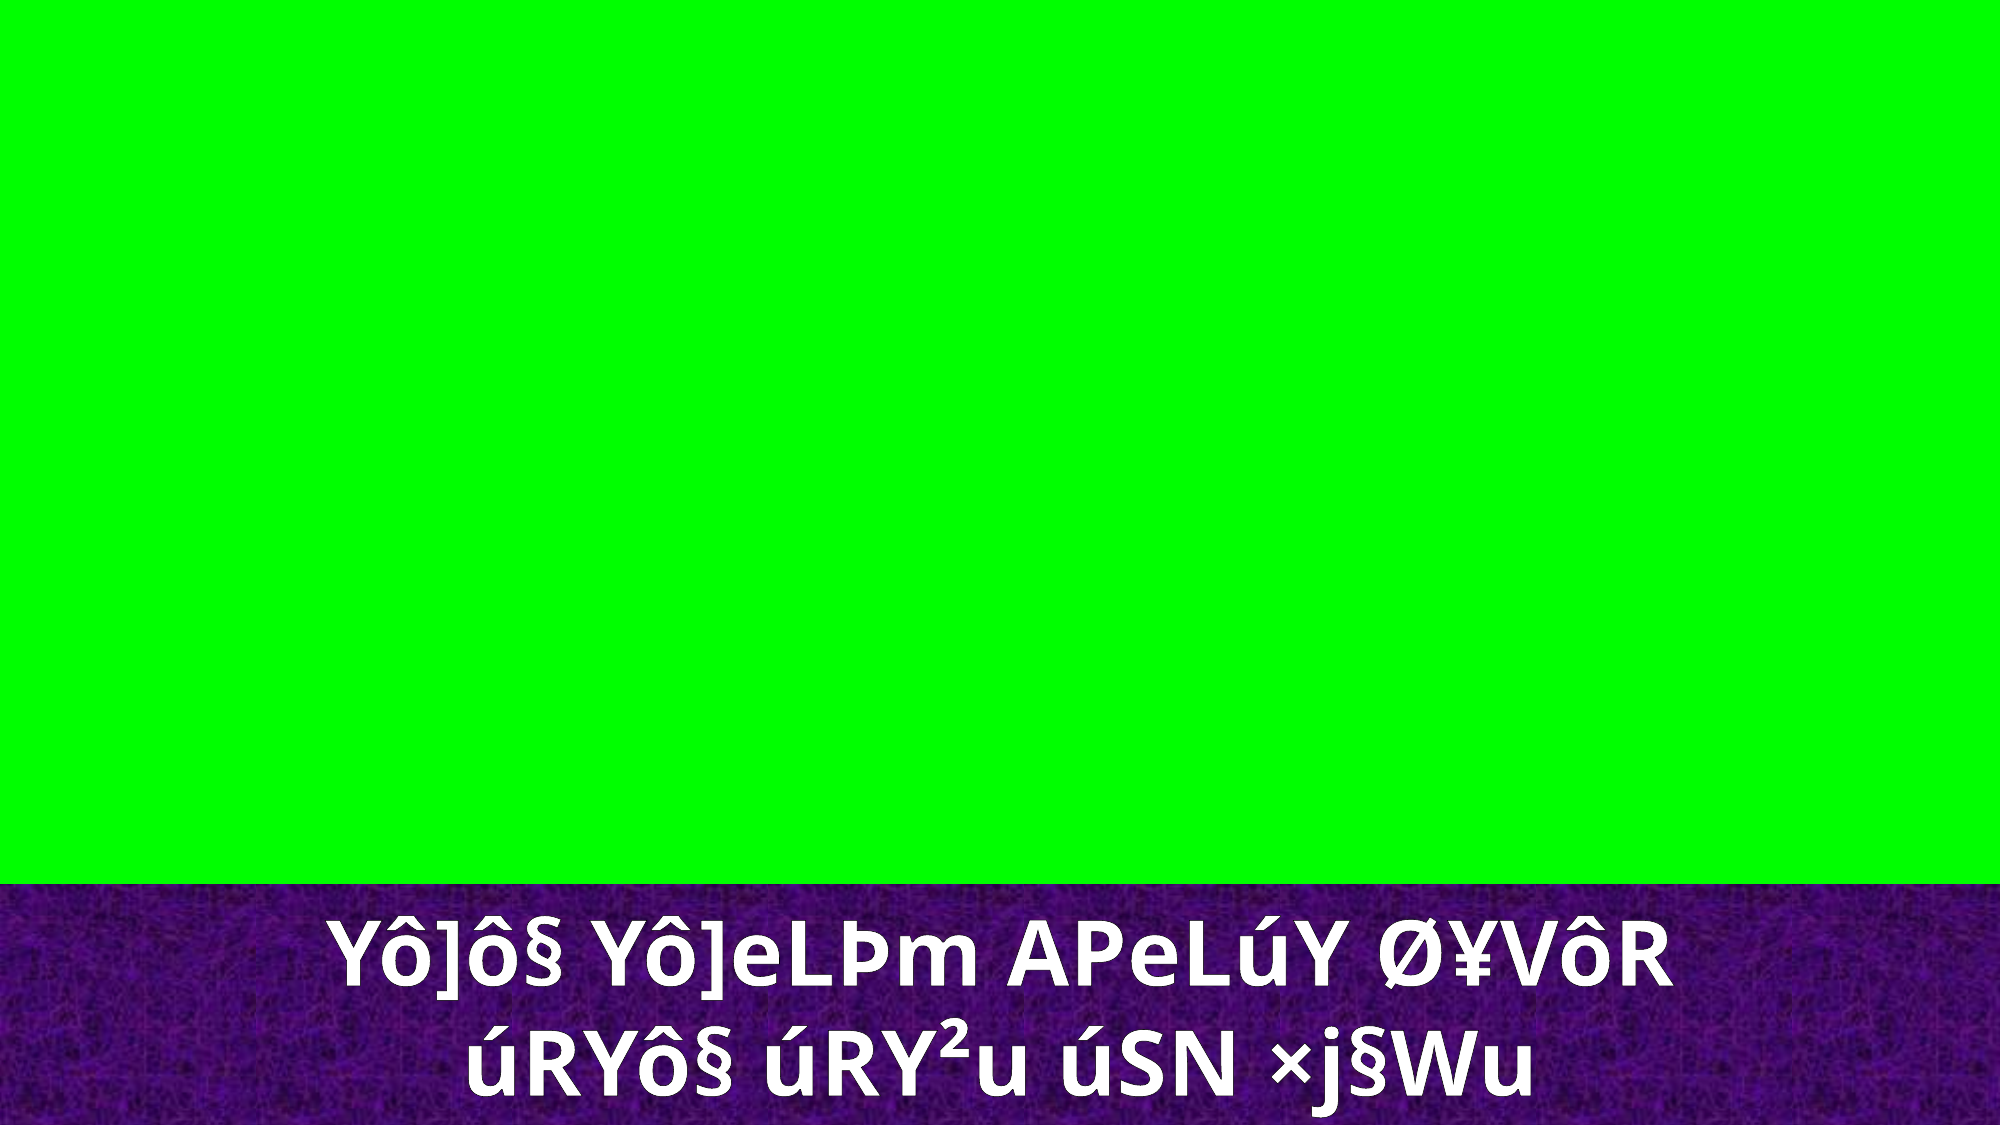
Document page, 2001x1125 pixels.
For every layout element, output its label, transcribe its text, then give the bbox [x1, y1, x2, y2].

text_box Yô]ô§ Yô]eLÞm APeLúY Ø¥VôR úRYô§ úRY²u úSN ×j§Wu [0, 886, 2000, 1122]
